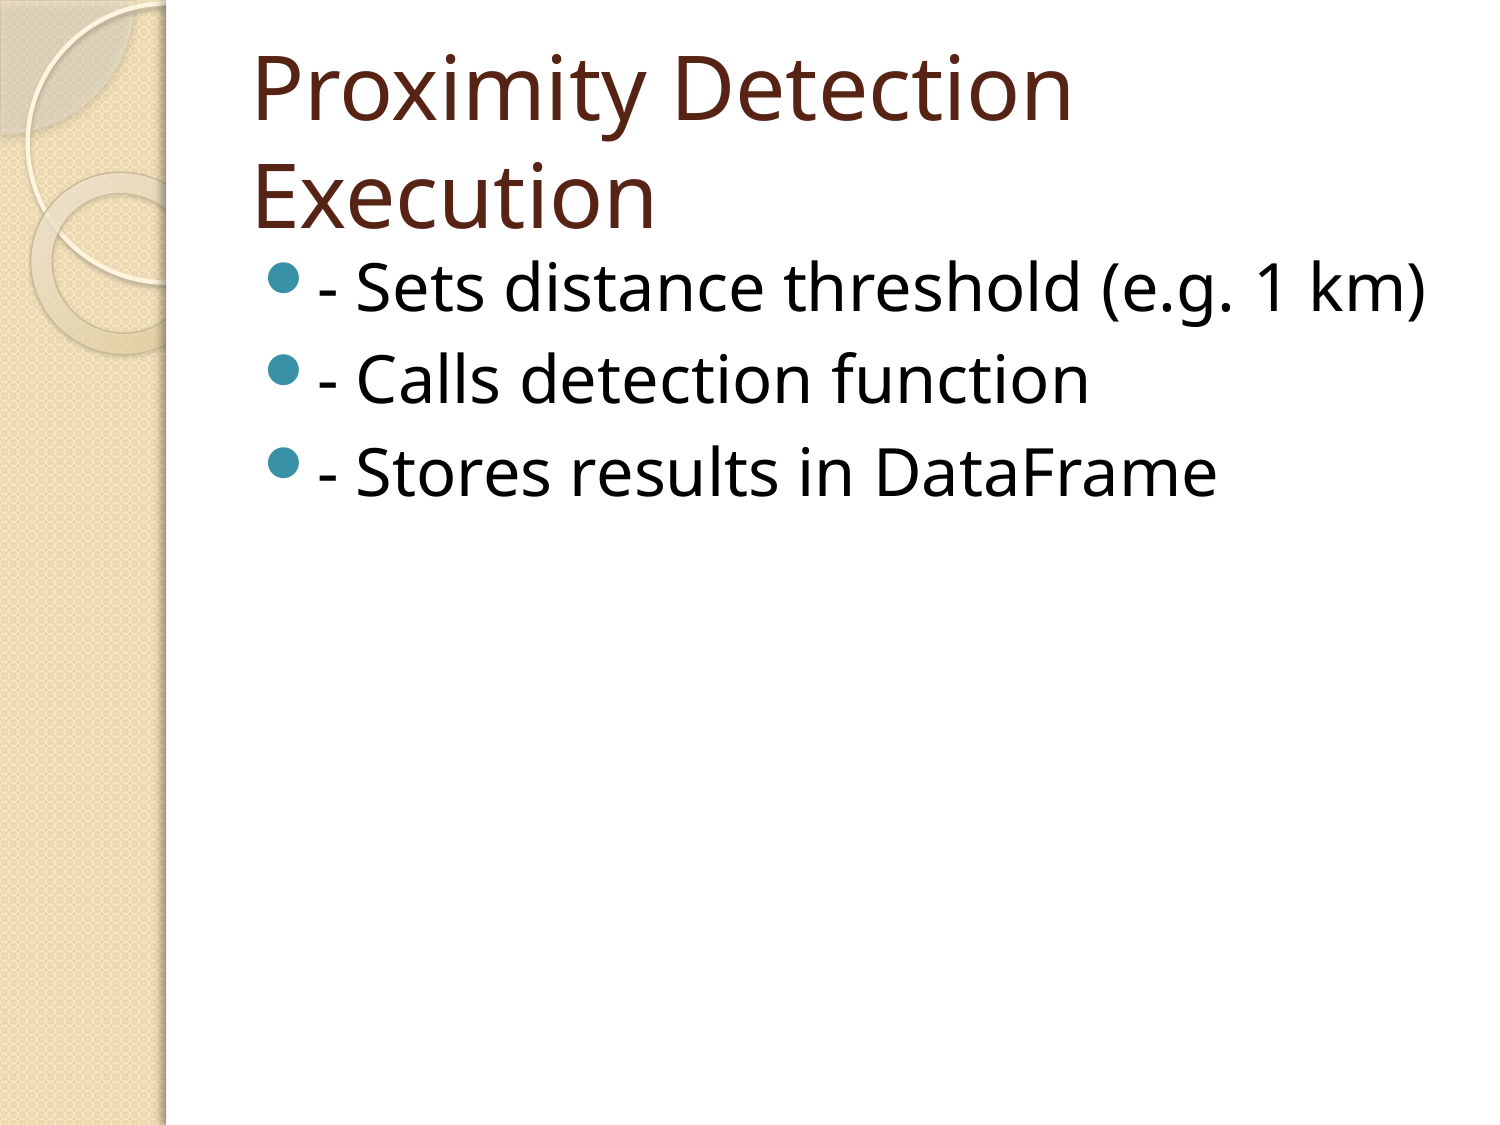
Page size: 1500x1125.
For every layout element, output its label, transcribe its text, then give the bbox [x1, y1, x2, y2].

list - Sets distance threshold (e.g. 1 km) - Calls detection function - Stores results in DataFrame [235, 237, 1466, 1025]
title Proximity Detection Execution [235, 45, 1466, 233]
